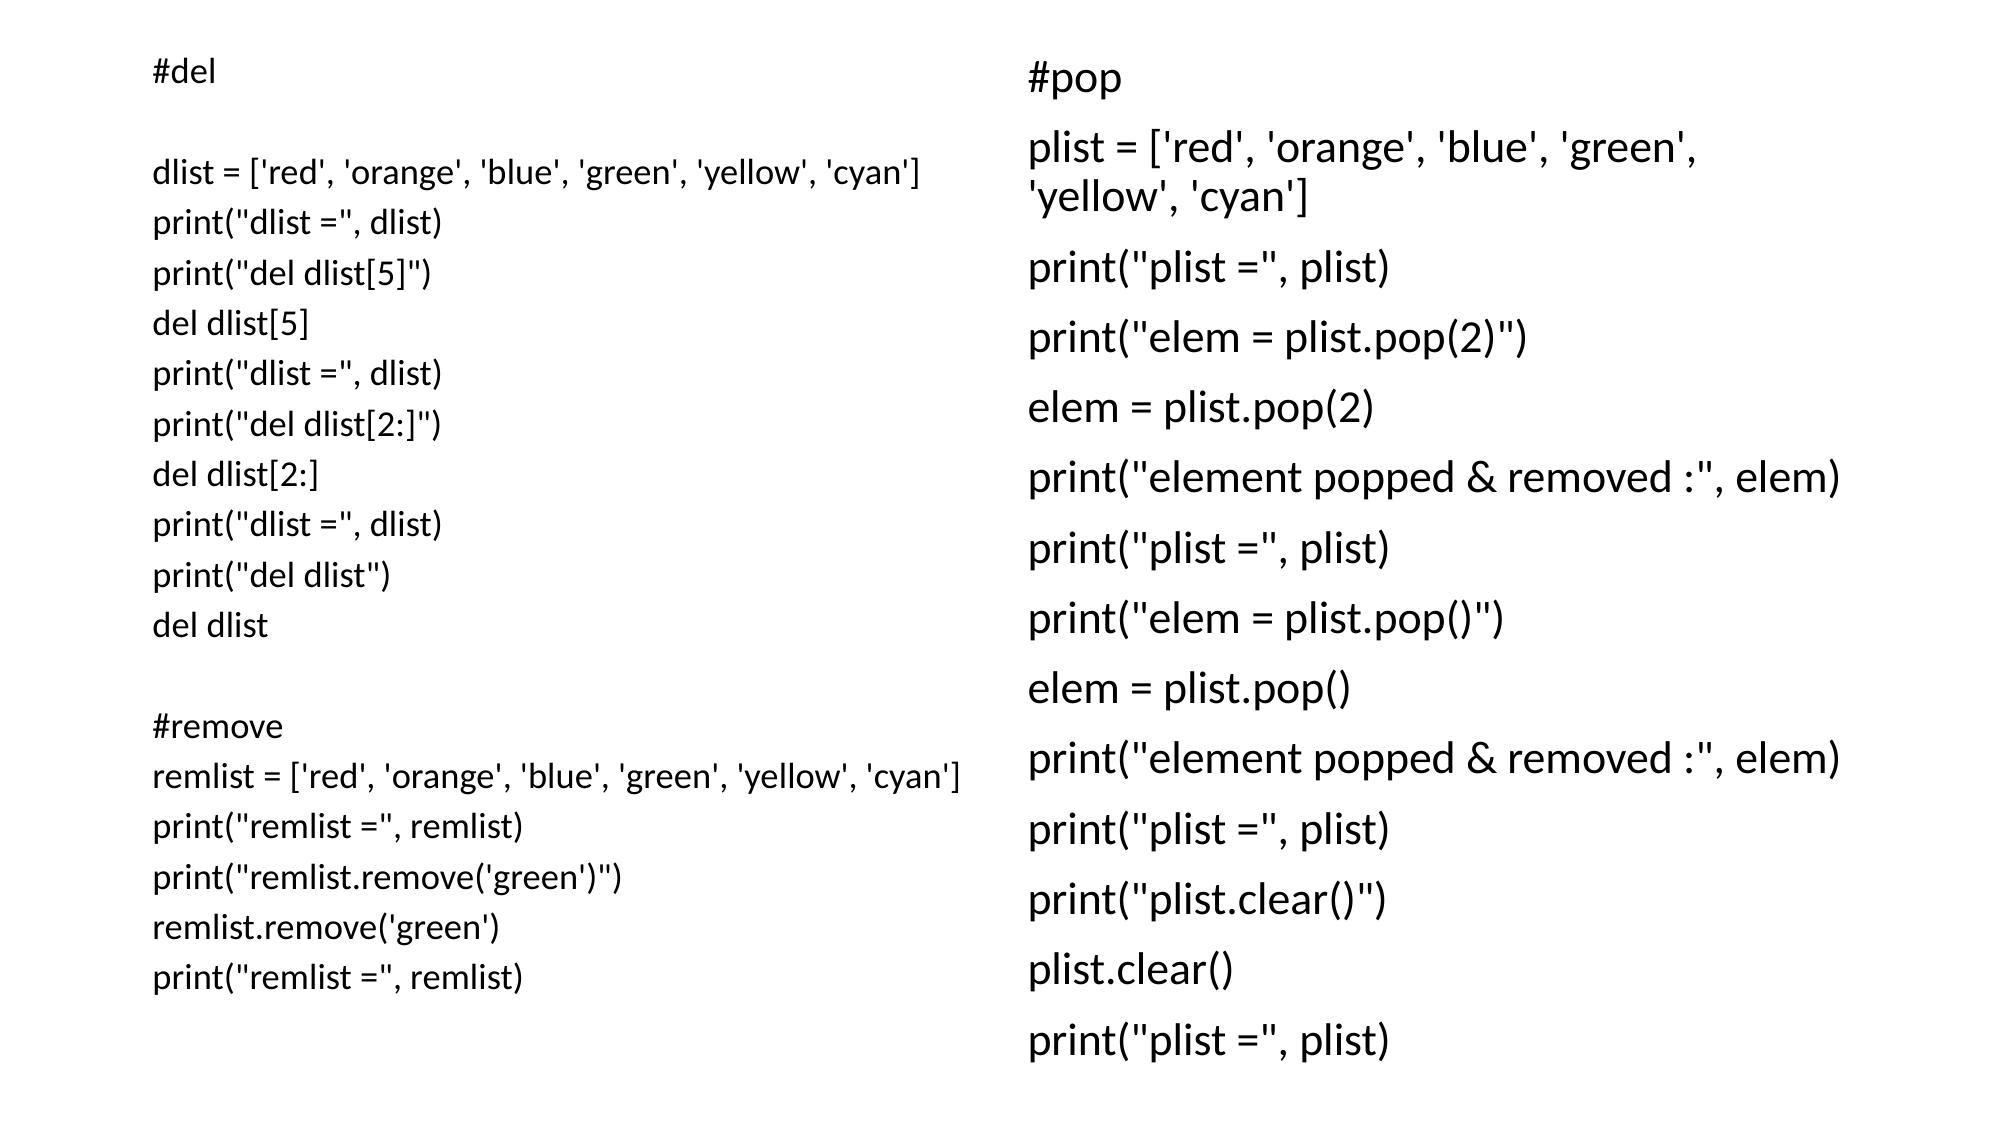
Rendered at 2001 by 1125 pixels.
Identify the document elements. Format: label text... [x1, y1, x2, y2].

list #pop plist = ['red', 'orange', 'blue', 'green', 'yellow', 'cyan'] print("plist =", plist) print("elem = plist.pop(2)") elem = plist.pop(2) print("element popped & removed :", elem) print("plist =", plist) print("elem = plist.pop()") elem = plist.pop() print("element popped & removed :", elem) print("plist =", plist) print("plist.clear()") plist.clear() print("plist =", plist) [1012, 45, 1863, 1090]
list #del dlist = ['red', 'orange', 'blue', 'green', 'yellow', 'cyan'] print("dlist =", dlist) print("del dlist[5]") del dlist[5] print("dlist =", dlist) print("del dlist[2:]") del dlist[2:] print("dlist =", dlist) print("del dlist") del dlist #remove remlist = ['red', 'orange', 'blue', 'green', 'yellow', 'cyan'] print("remlist =", remlist) print("remlist.remove('green')") remlist.remove('green') print("remlist =", remlist) [137, 45, 988, 1014]
